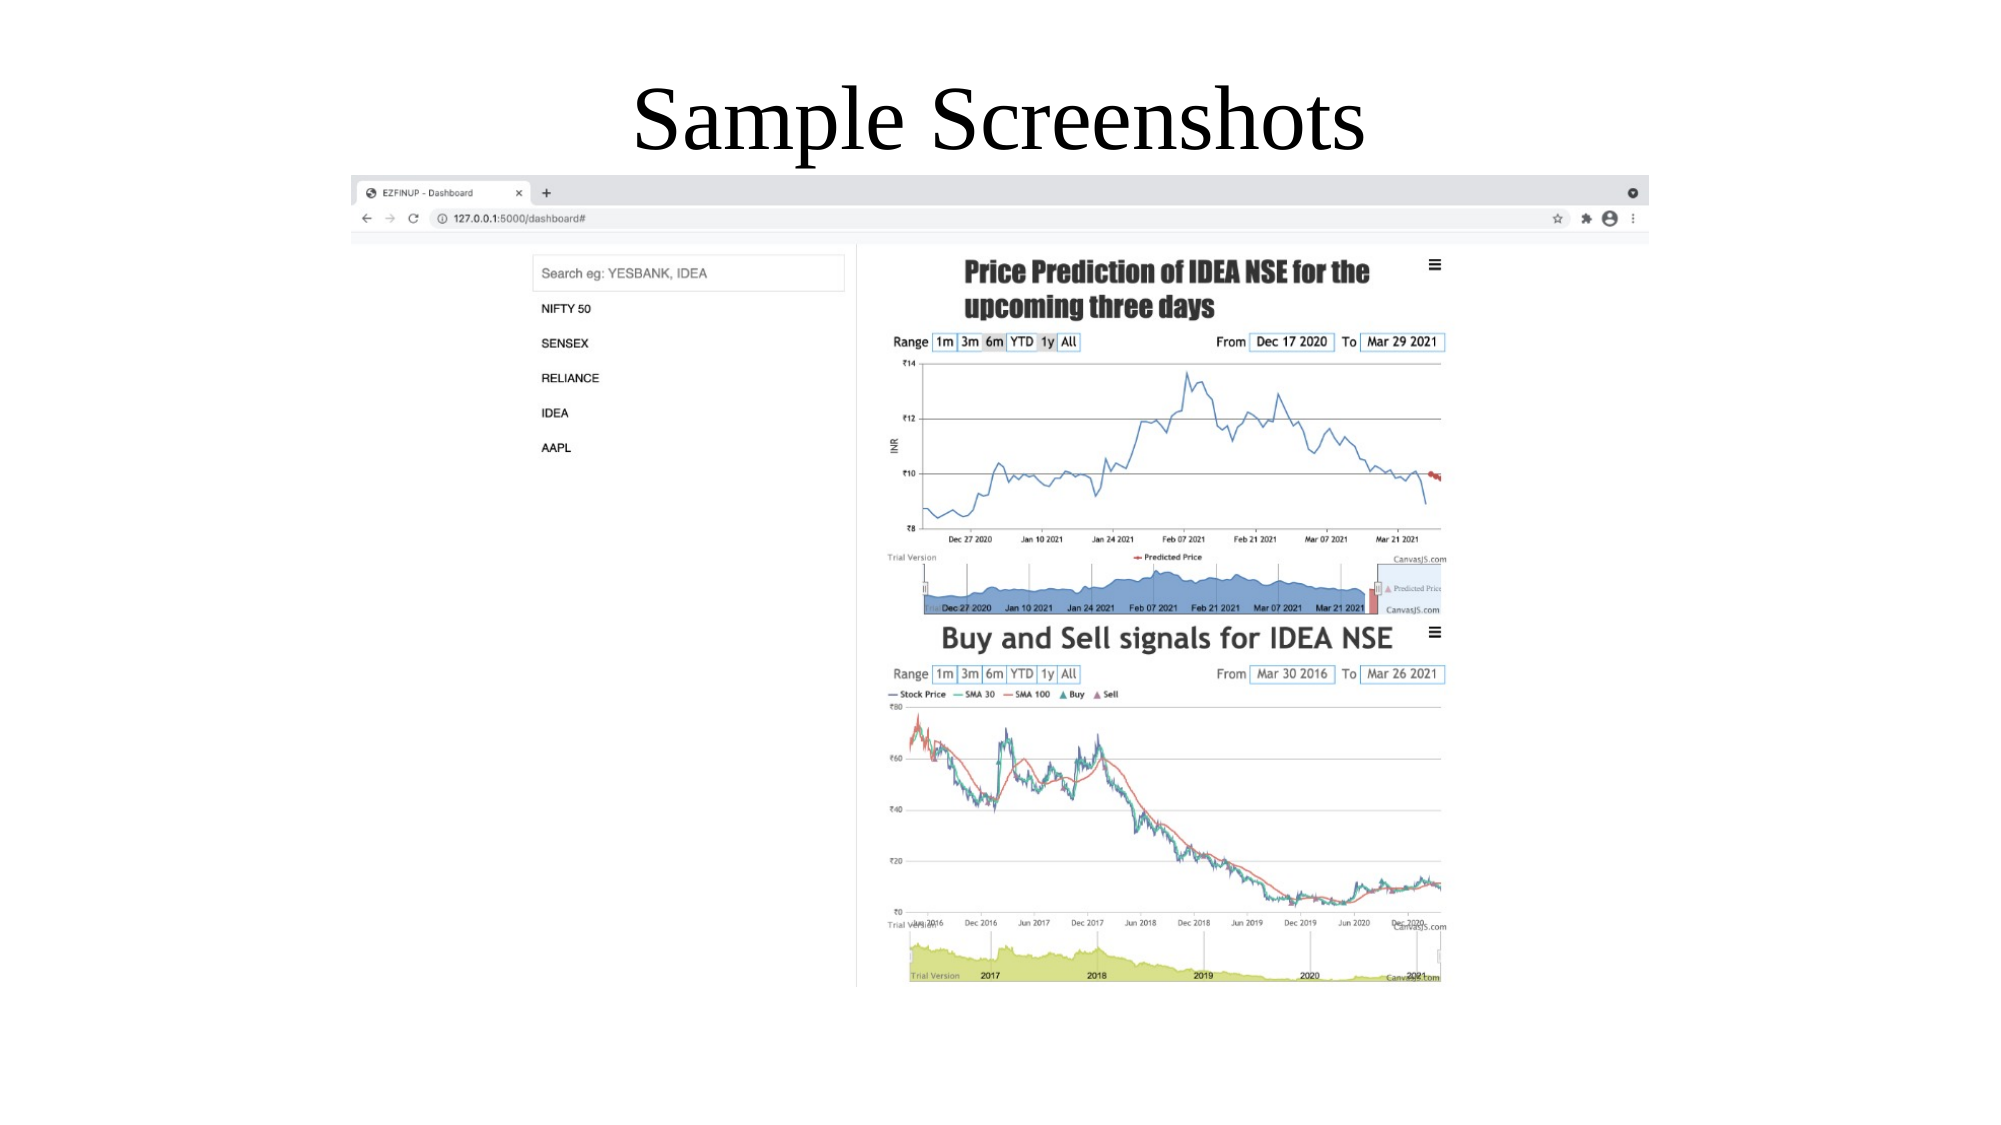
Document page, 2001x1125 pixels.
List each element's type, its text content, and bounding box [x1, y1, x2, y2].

title Sample Screenshots [136, 59, 1863, 181]
picture [350, 175, 1649, 987]
